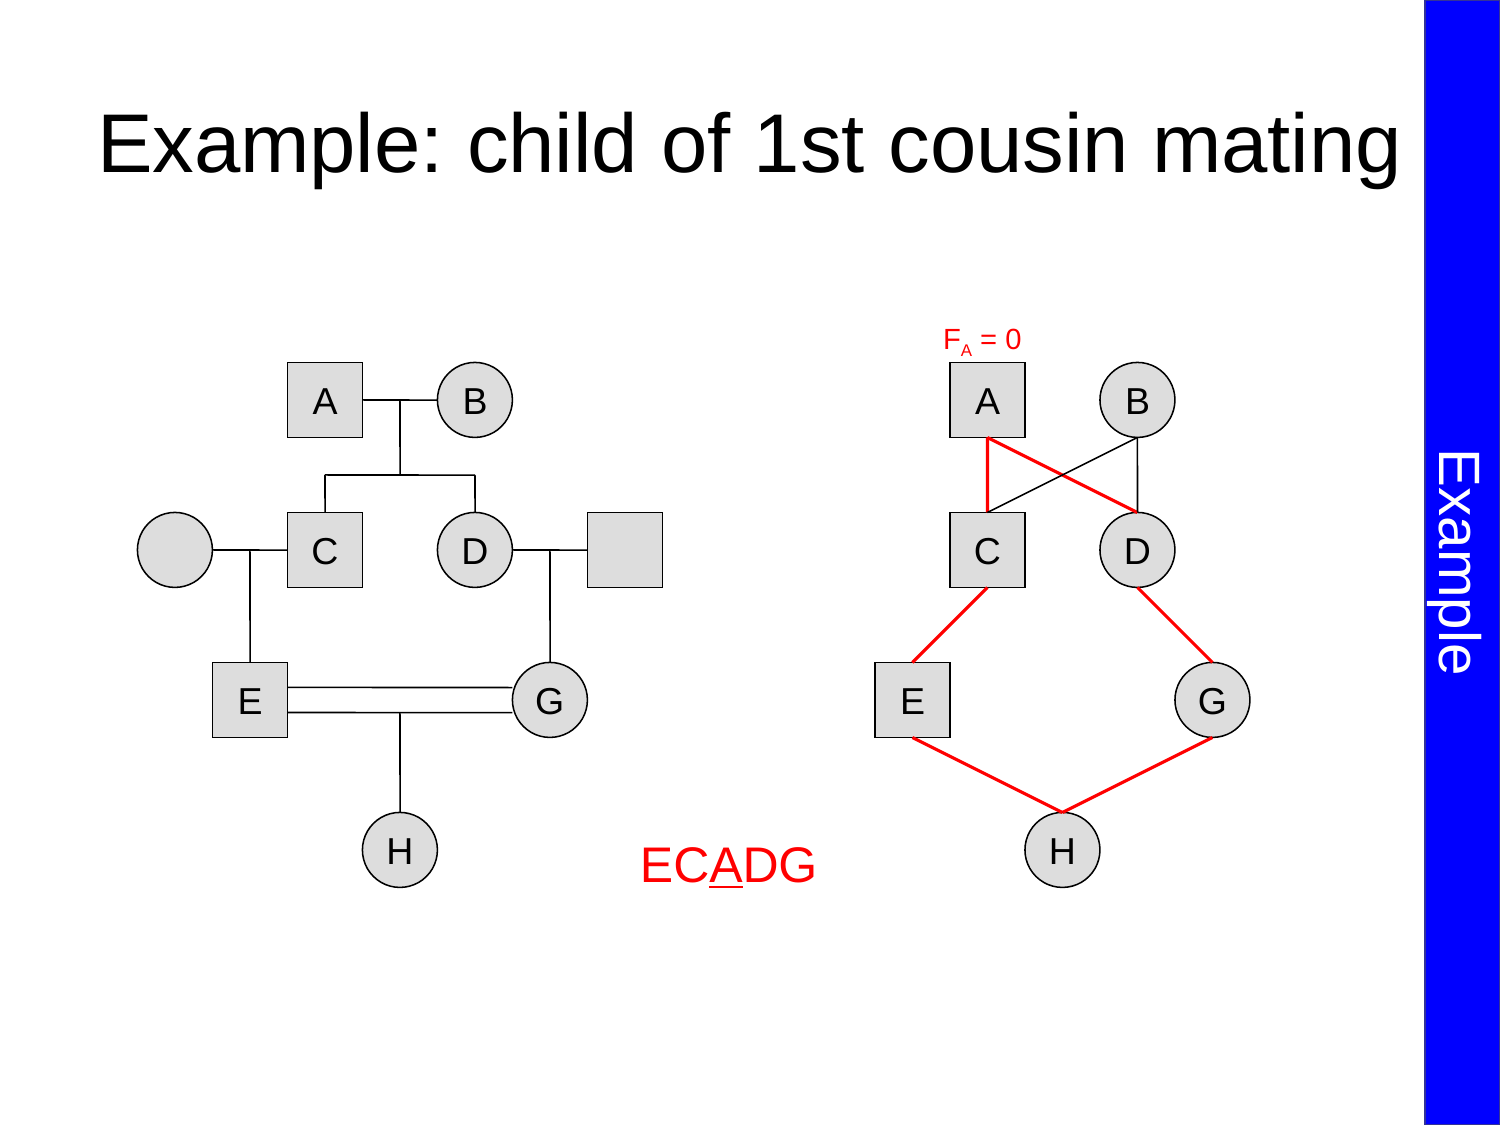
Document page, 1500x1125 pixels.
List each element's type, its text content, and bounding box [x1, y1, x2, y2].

text_box ECADG [625, 825, 833, 901]
text_box E [212, 662, 288, 738]
text_box D [437, 512, 513, 588]
text_box B [437, 362, 513, 438]
text_box C [287, 512, 363, 588]
text_box G [512, 662, 588, 738]
text_box D [1099, 512, 1175, 588]
text_box [137, 512, 213, 588]
text_box H [362, 812, 438, 888]
title Example: child of 1st cousin mating [75, 45, 1424, 233]
text_box Example [1424, 0, 1500, 1125]
text_box [587, 512, 663, 588]
text_box G [1174, 662, 1250, 738]
text_box A [287, 362, 363, 438]
text_box FA = 0 [928, 312, 1037, 367]
text_box H [1024, 812, 1100, 888]
text_box C [949, 512, 1025, 588]
text_box E [874, 662, 950, 738]
text_box A [949, 367, 1025, 438]
text_box B [1099, 362, 1175, 438]
